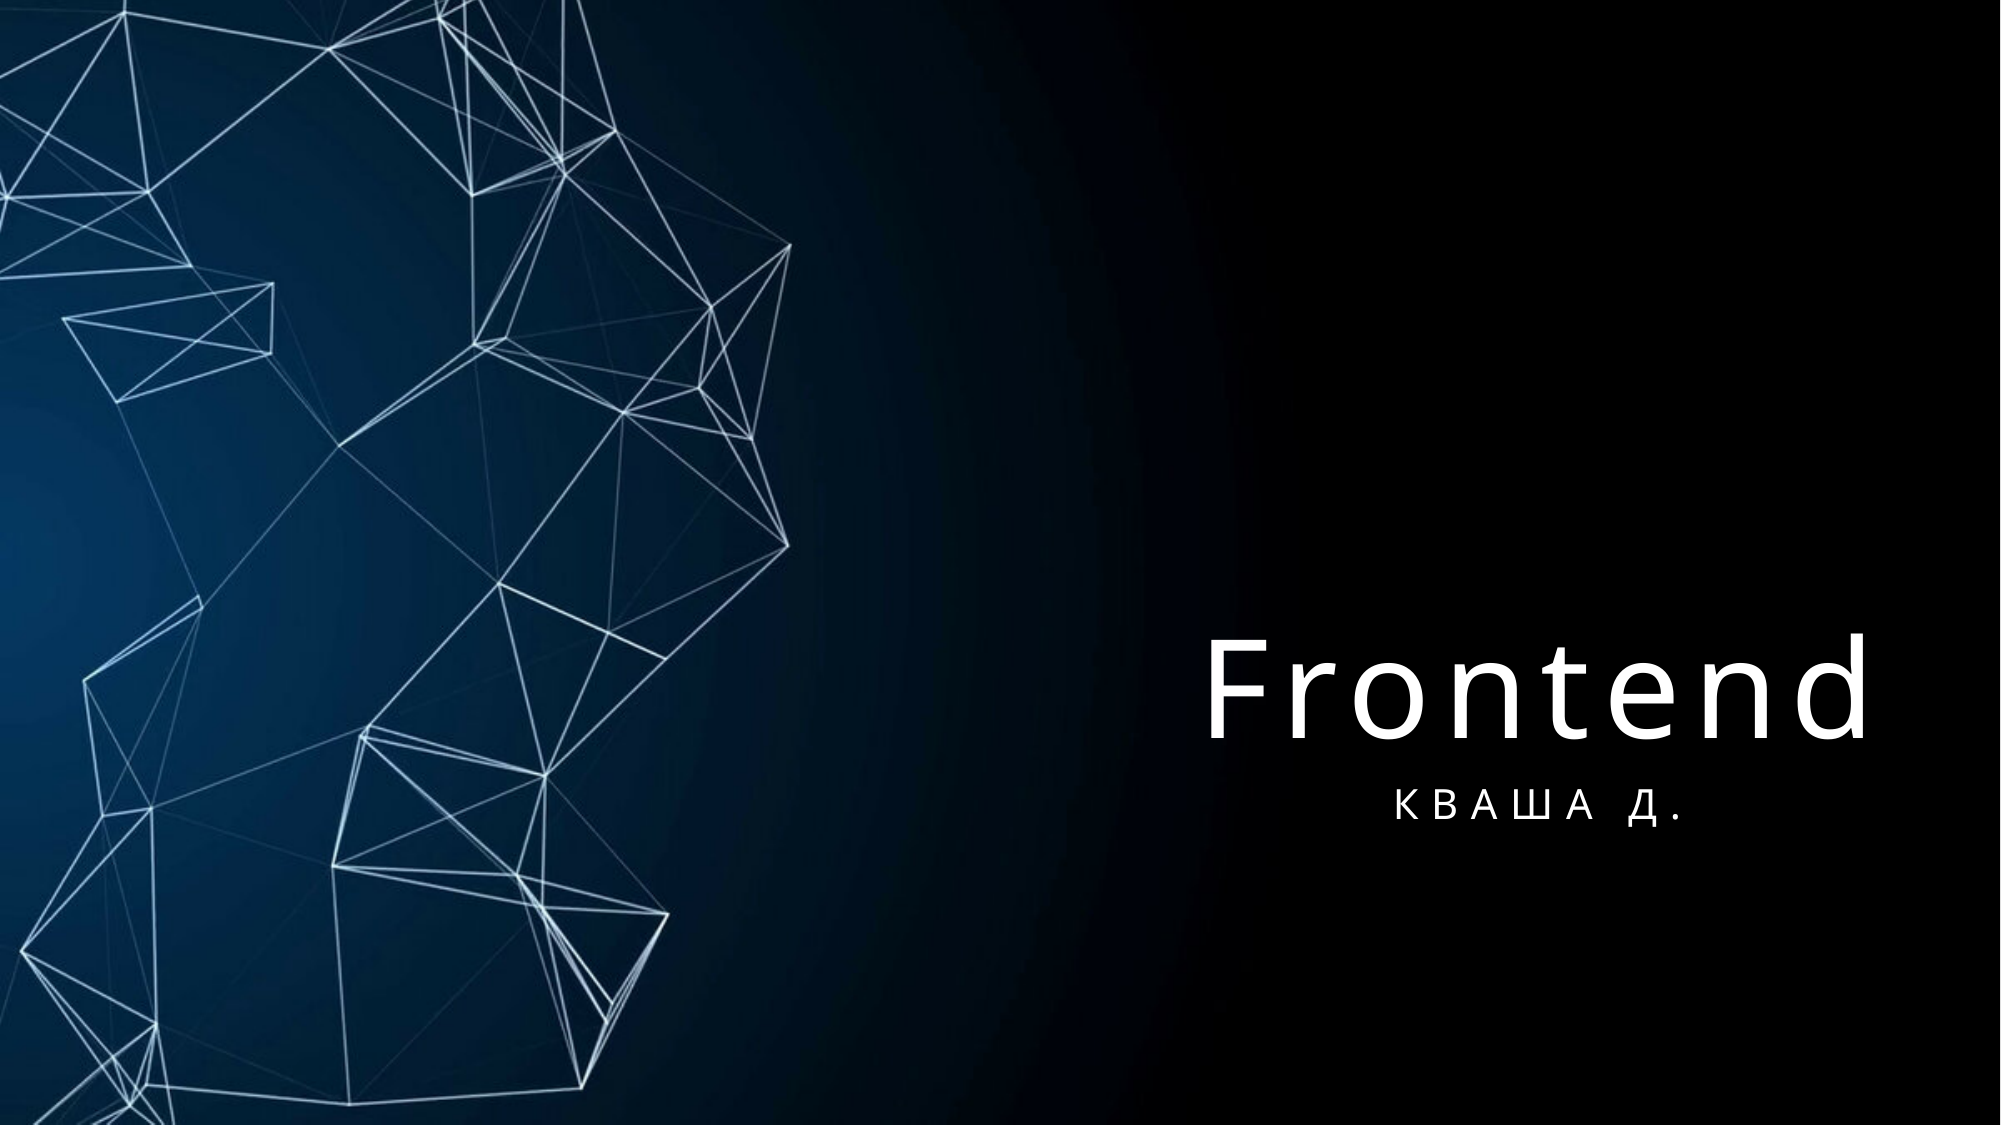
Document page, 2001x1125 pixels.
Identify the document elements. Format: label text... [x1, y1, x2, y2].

picture [0, 0, 2001, 1125]
text_box Frontend КВАША Д. [1128, 593, 1946, 900]
